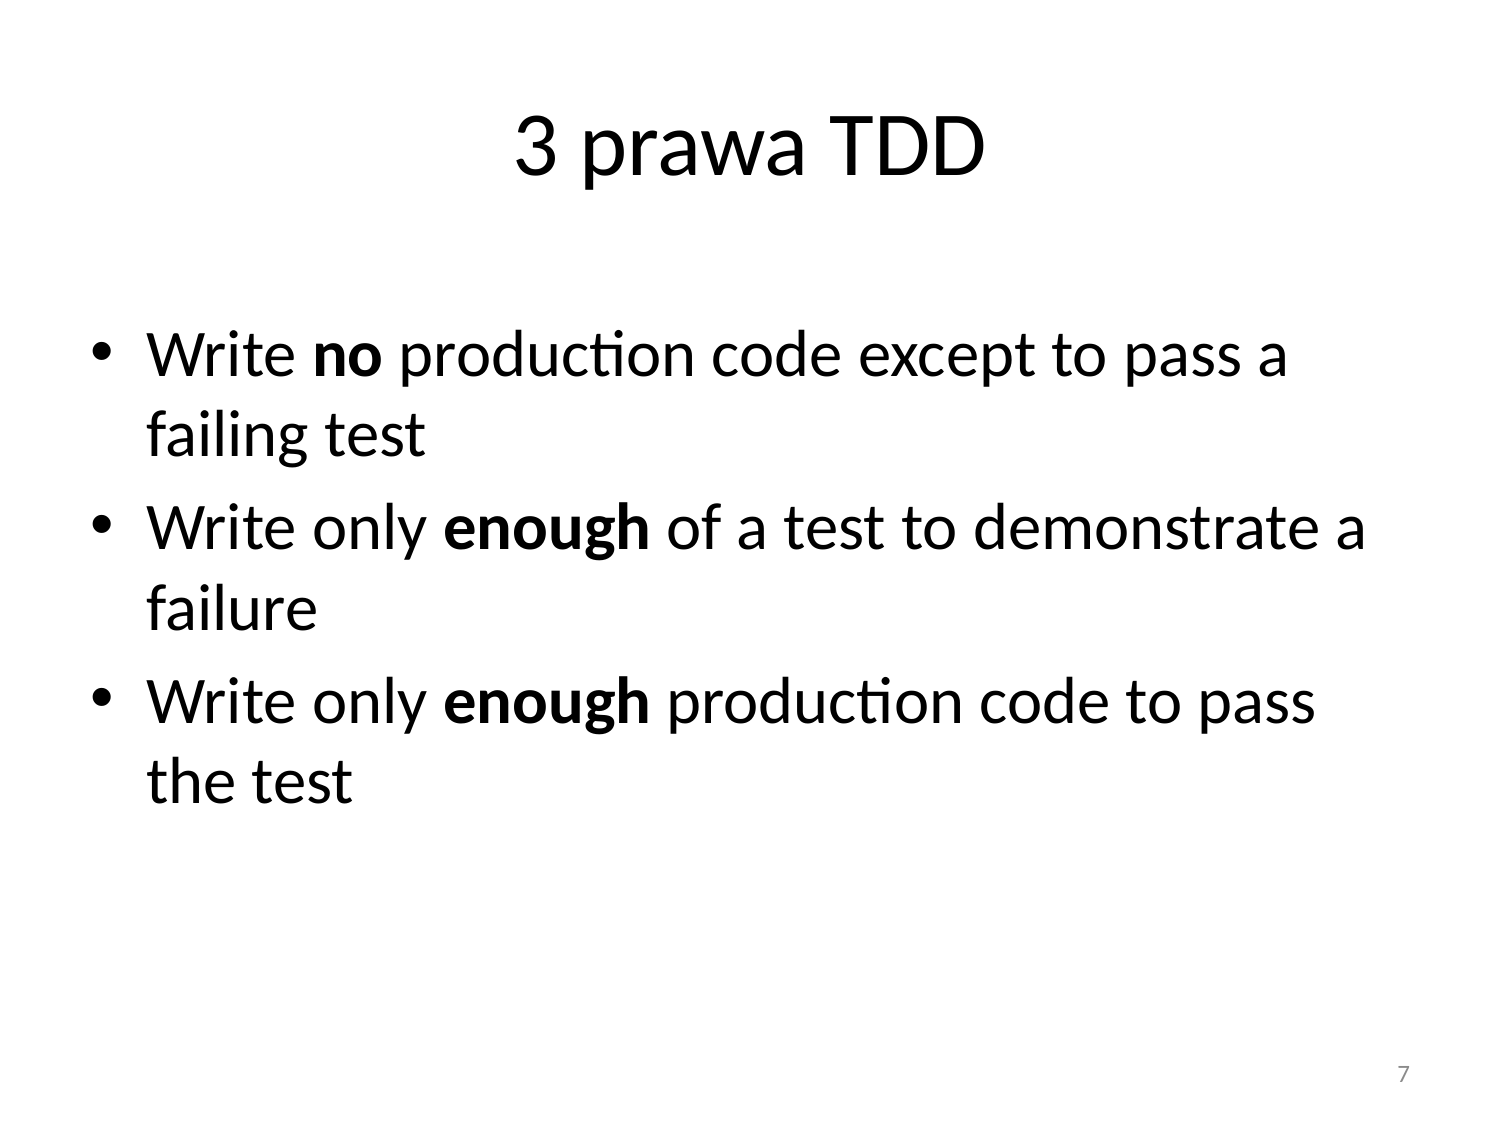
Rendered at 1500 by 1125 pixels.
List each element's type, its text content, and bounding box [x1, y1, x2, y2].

title 3 prawa TDD [75, 45, 1425, 233]
slide_number 7 [1074, 1042, 1425, 1103]
list Write no production code except to pass a failing test Write only enough of a test to demonstrate a failure Write only enough production code to pass the test [75, 302, 1425, 1005]
